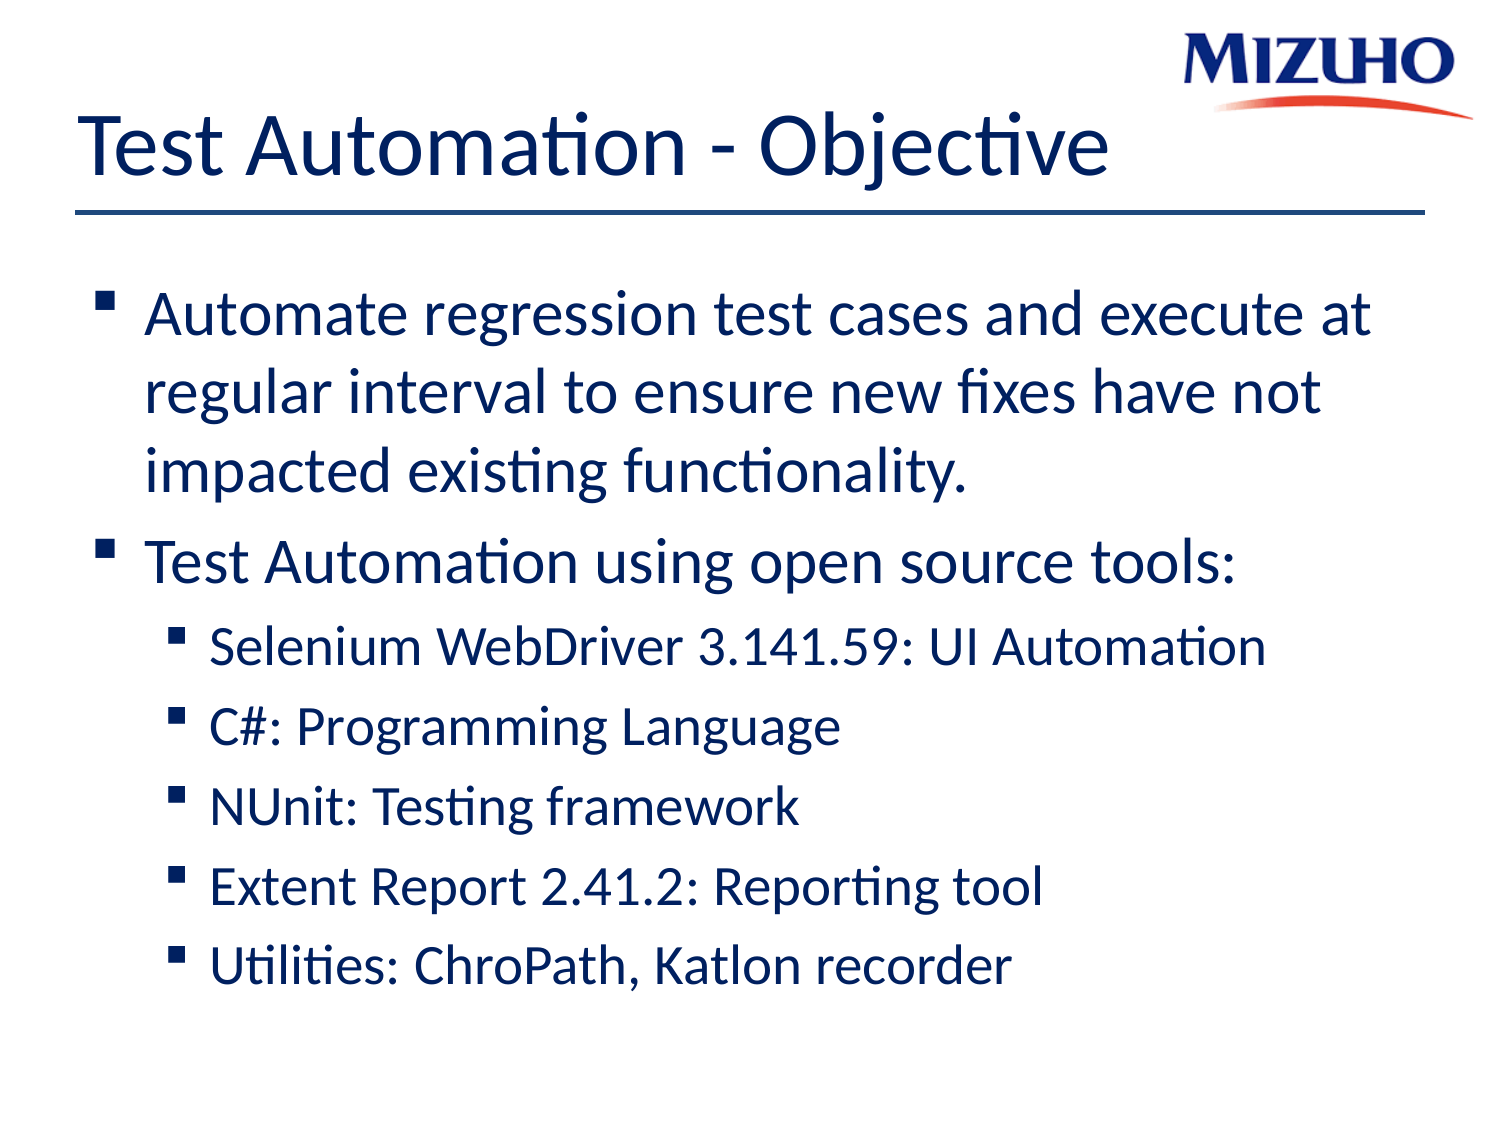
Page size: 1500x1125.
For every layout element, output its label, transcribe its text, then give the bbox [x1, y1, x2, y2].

title Test Automation - Objective [62, 45, 1413, 233]
list Automate regression test cases and execute at regular interval to ensure new fixes have not impacted existing functionality. Test Automation using open source tools: Selenium WebDriver 3.141.59: UI Automation C#: Programming Language NUnit: Testing framework Extent Report 2.41.2: Reporting tool Utilities: ChroPath, Katlon recorder [75, 262, 1425, 1005]
picture [1149, 0, 1500, 138]
